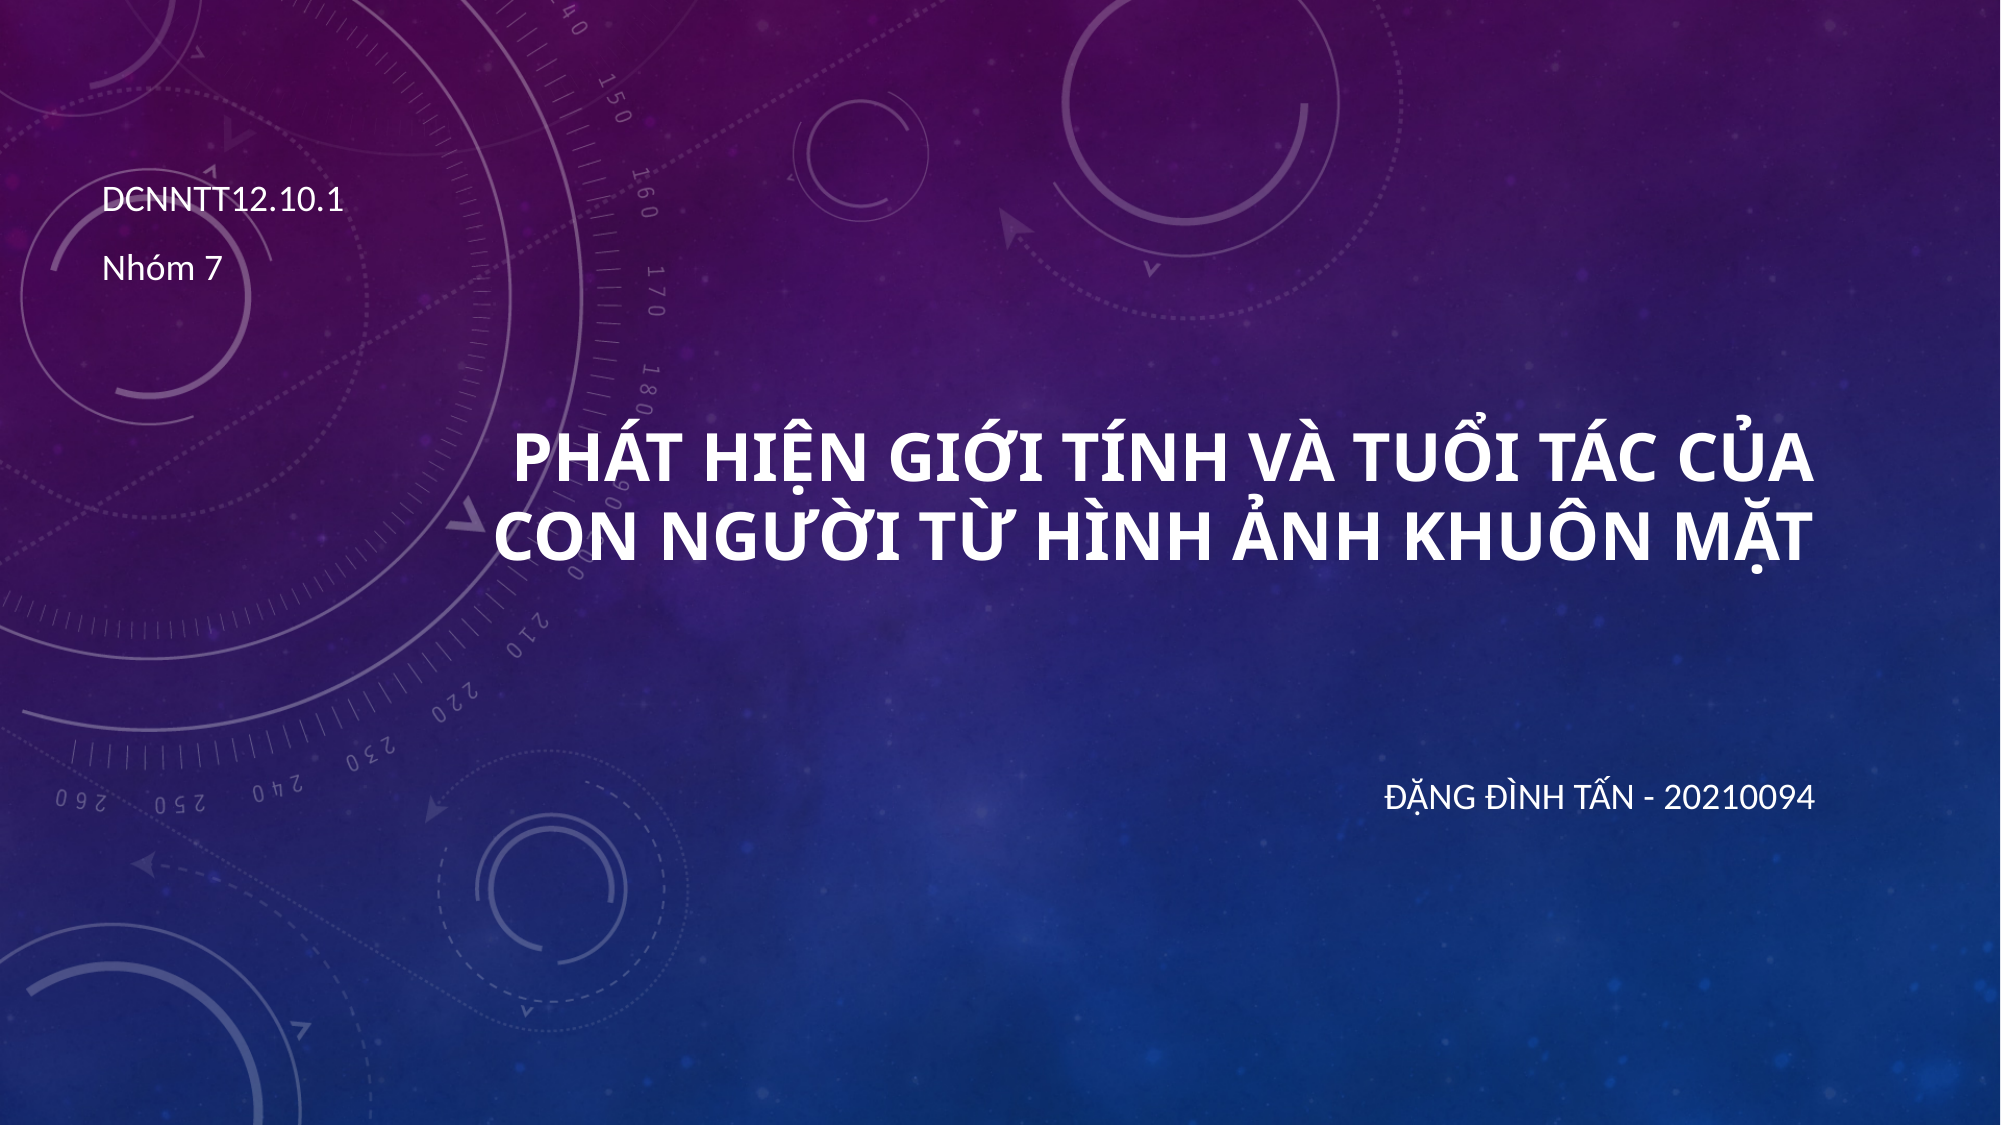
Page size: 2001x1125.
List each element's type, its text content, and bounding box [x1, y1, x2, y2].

text_box DCNNTT12.10.1 [87, 166, 1658, 227]
text_box Nhóm 7 [87, 235, 1658, 296]
subtitle Đặng đình tấn - 20210094 [650, 719, 1831, 950]
picture [0, 0, 2001, 1125]
title Phát hiện giới tính và tuổi tác của con người từ hình ảnh khuôn mặt [407, 304, 1831, 582]
